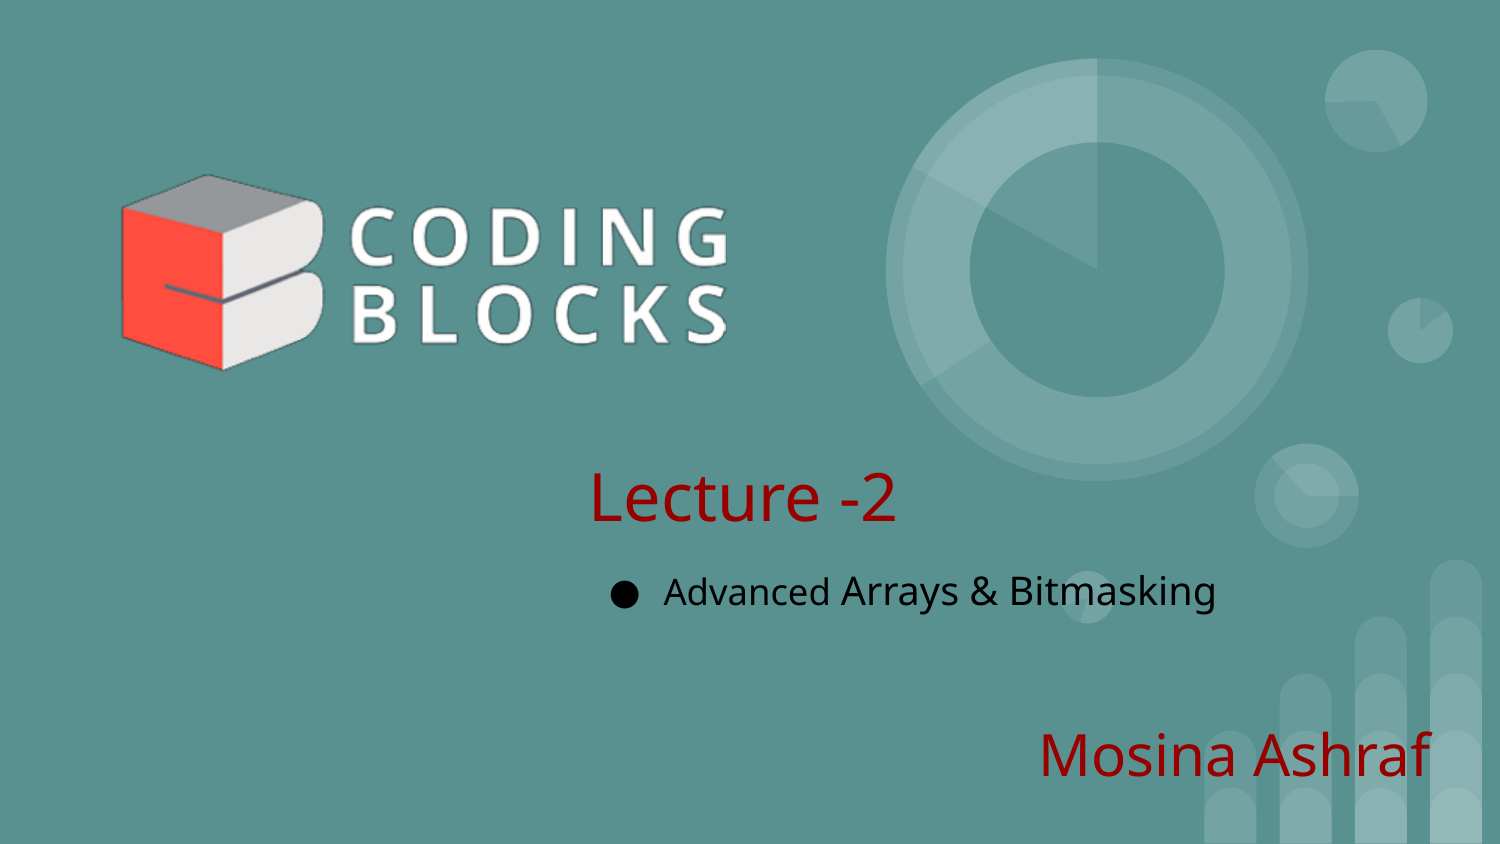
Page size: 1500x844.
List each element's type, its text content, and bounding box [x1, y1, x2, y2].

picture [72, 131, 761, 423]
subtitle Lecture -2 Advanced Arrays & Bitmasking Mosina Ashraf [573, 439, 1462, 791]
title [115, 40, 814, 494]
